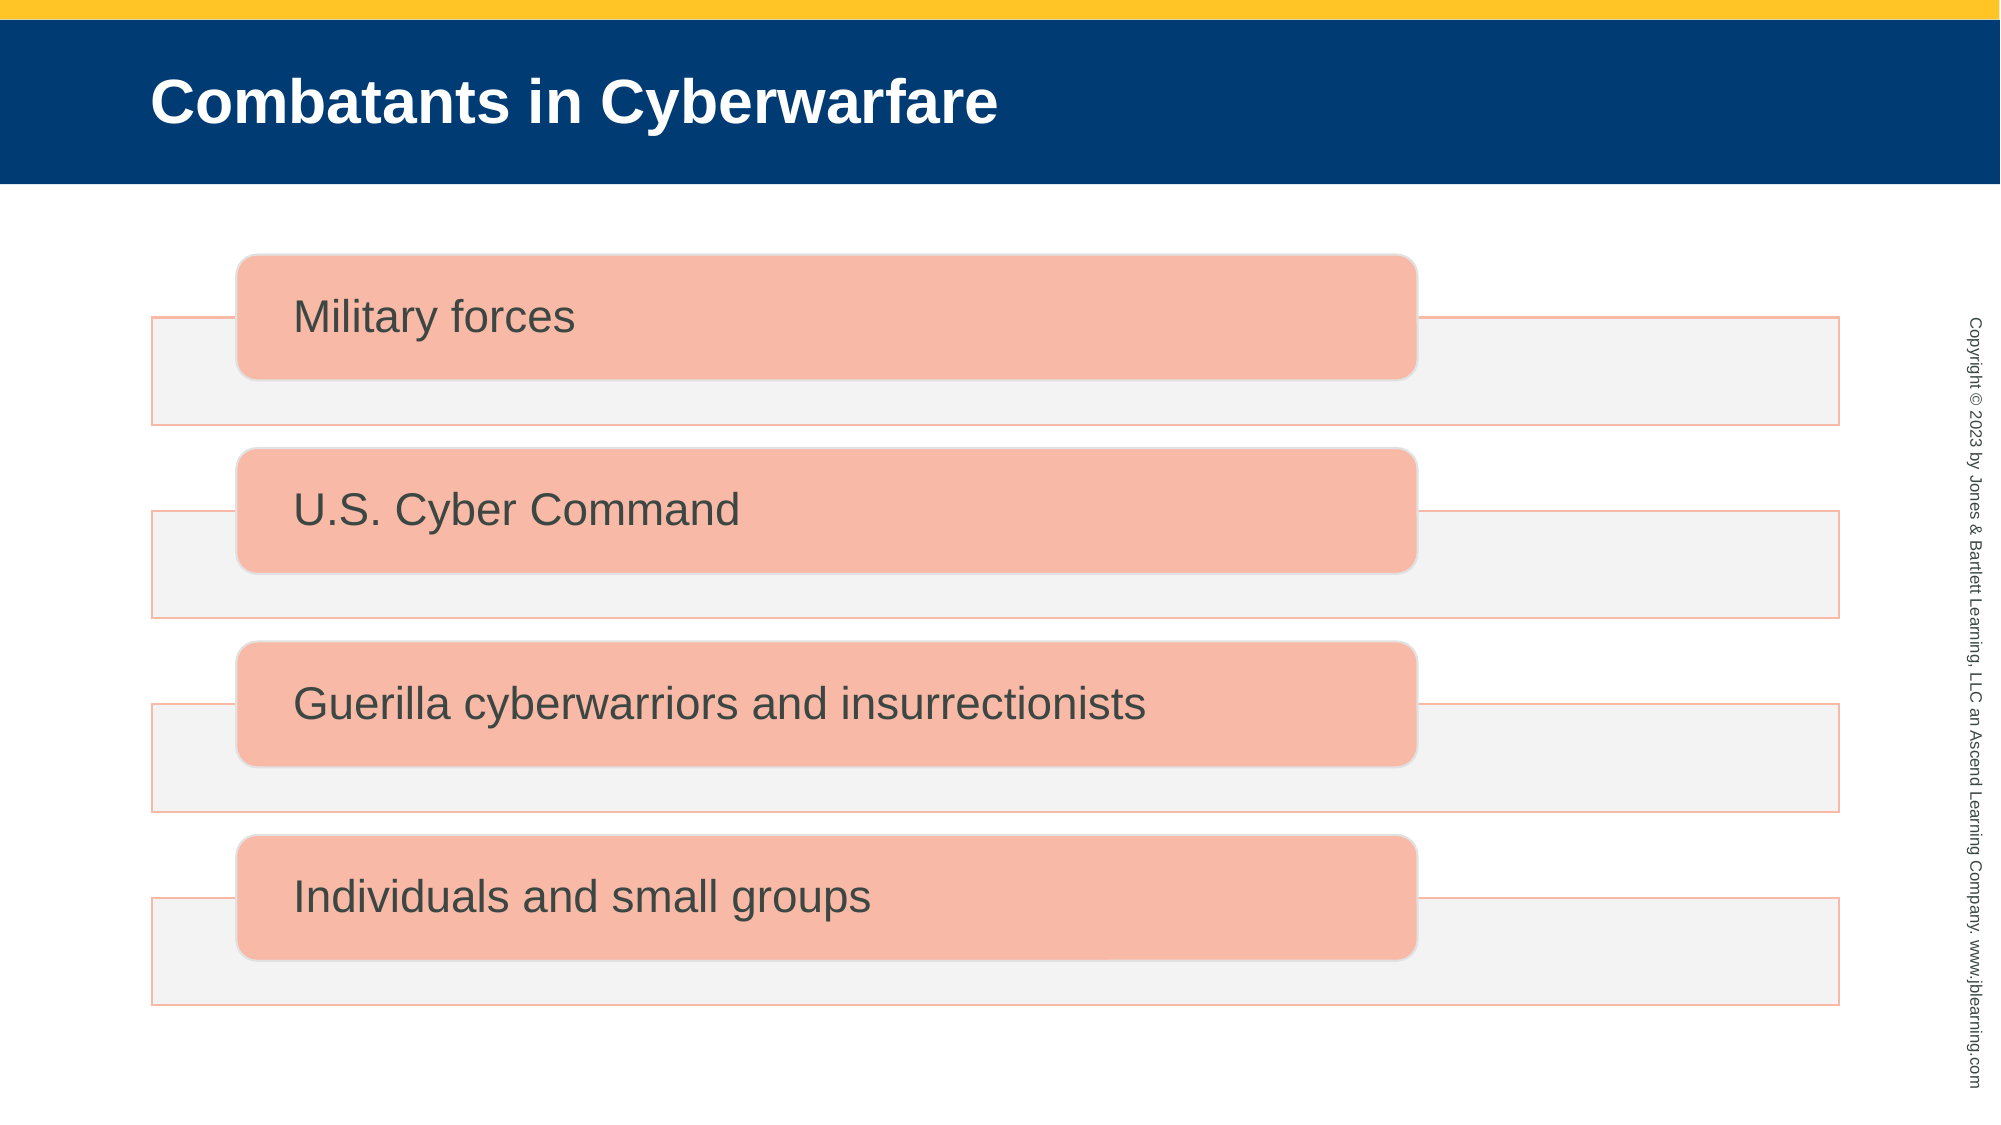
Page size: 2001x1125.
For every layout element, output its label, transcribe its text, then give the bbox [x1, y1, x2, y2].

title Combatants in Cyberwarfare [0, 19, 2000, 185]
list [151, 244, 1840, 1016]
